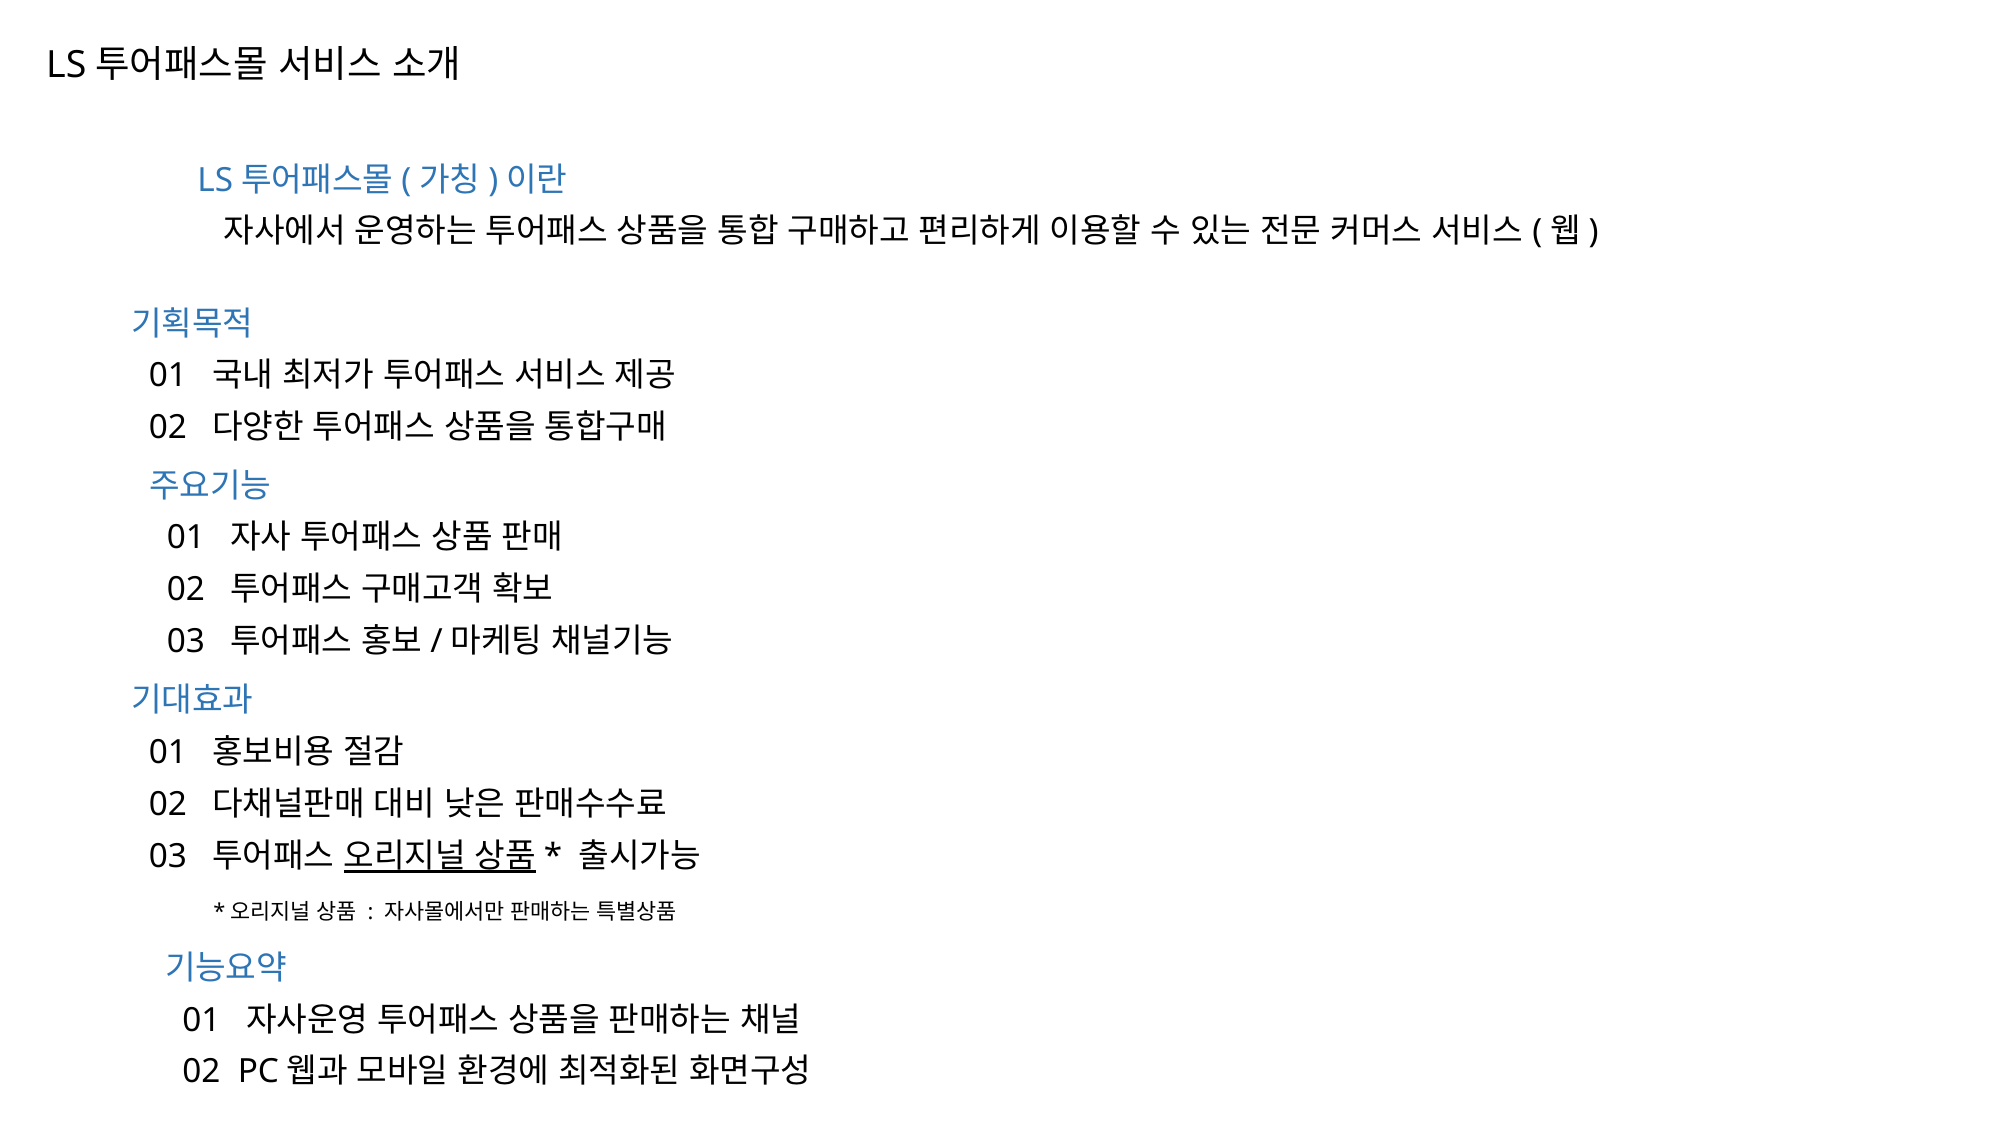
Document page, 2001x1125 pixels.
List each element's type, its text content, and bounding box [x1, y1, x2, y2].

text_box 기대효과 01 홍보비용 절감 02 다채널판매 대비 낮은 판매수수료 03 투어패스 오리지널 상품* 출시가능 *오리지널 상품 : 자사몰에서만 판매하는 특별상품 [116, 659, 1121, 934]
text_box 기획목적 01 국내 최저가 투어패스 서비스 제공 02 다양한 투어패스 상품을 통합구매 [116, 282, 765, 453]
text_box LS투어패스몰(가칭)이란 자사에서 운영하는 투어패스 상품을 통합 구매하고 편리하게 이용할 수 있는 전문 커머스 서비스(웹) [182, 138, 1614, 257]
text_box 주요기능 01 자사 투어패스 상품 판매 02 투어패스 구매고객 확보 03 투어패스 홍보/마케팅 채널기능 [134, 444, 689, 667]
text_box 기능요약 01 자사운영 투어패스 상품을 판매하는 채널 02 PC웹과 모바일 환경에 최적화된 화면구성 [150, 926, 837, 1097]
text_box LS투어패스몰 서비스 소개 [31, 32, 1947, 93]
